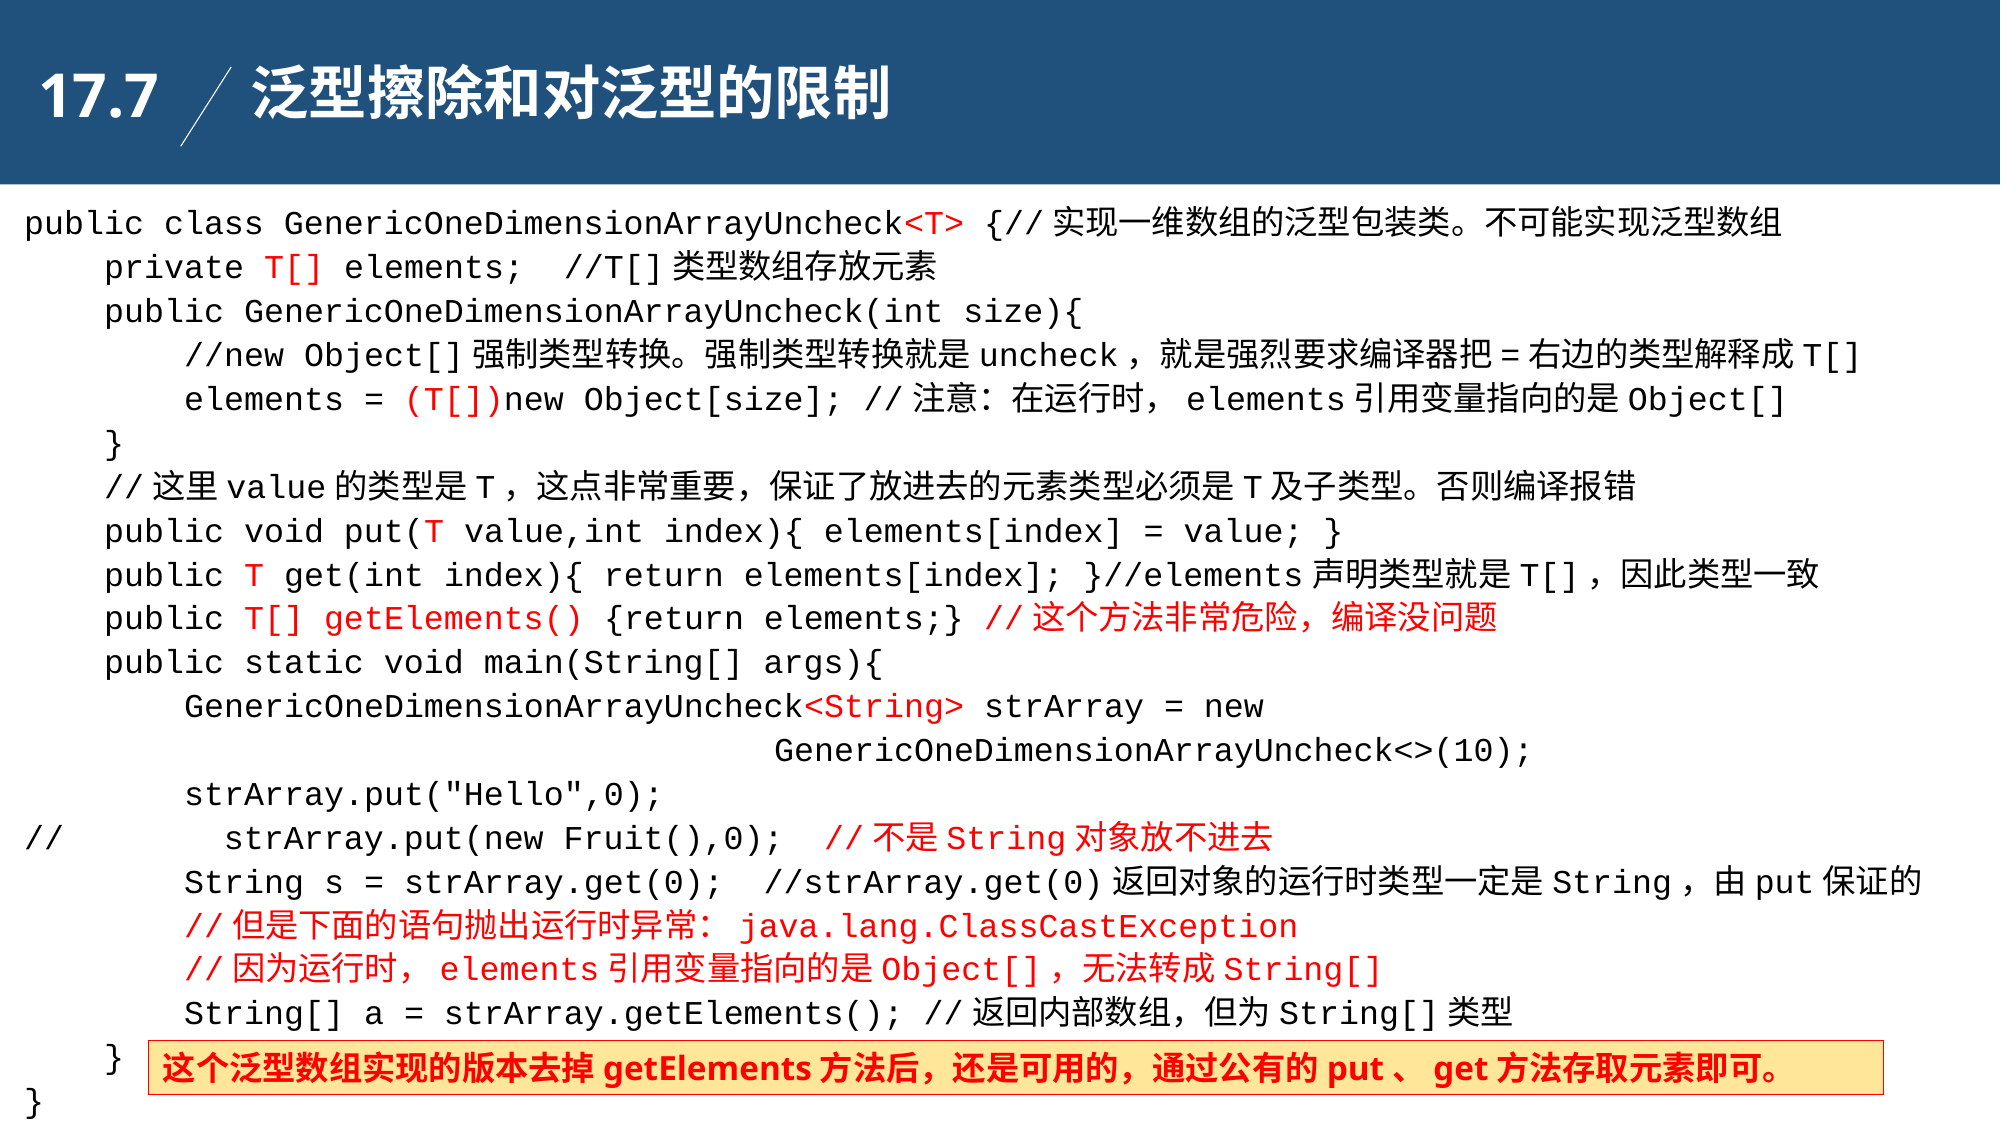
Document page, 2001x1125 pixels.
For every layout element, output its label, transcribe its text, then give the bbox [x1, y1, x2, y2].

list 泛型擦除和对泛型的限制 [235, 57, 1449, 139]
text_box public class GenericOneDimensionArrayUncheck<T> {//实现一维数组的泛型包装类。不可能实现泛型数组 private T[] elements; //T[]类型数组存放元素 public GenericOneDimensionArrayUncheck(int size){ //new Object[]强制类型转换。强制类型转换就是uncheck，就是强烈要求编译器把=右边的类型解释成T[] elements = (T[])new Object[size]; //注意：在运行时，elements引用变量指向的是Object[] } //这里value的类型是T，这点非常重要，保证了放进去的元素类型必须是T及子类型。否则编译报错 public void put(T value,int index){ elements[index] = value; } public T get(int index){ return elements[index]; }//elements声明类型就是T[]，因此类型一致 public T[] getElements() {return elements;} //这个方法非常危险，编译没问题 public static void main(String[] args){ GenericOneDimensionArrayUncheck<String> strArray = new GenericOneDimensionArrayUncheck<>(10); strArray.put("Hello",0); // strArray.put(new Fruit(),0); //不是String对象放不进去 String s = strArray.get(0); //strArray.get(0)返回对象的运行时类型一定是String，由put保证的 //但是下面的语句抛出运行时异常：java.lang.ClassCastException //因为运行时，elements引用变量指向的是Object[]，无法转成String[] String[] a = strArray.getElements(); //返回内部数组，但为String[]类型 } } [9, 190, 1947, 1125]
list 17.7 [23, 57, 200, 139]
text_box 这个泛型数组实现的版本去掉getElements方法后，还是可用的，通过公有的put、get方法存取元素即可。 [148, 1040, 1884, 1095]
